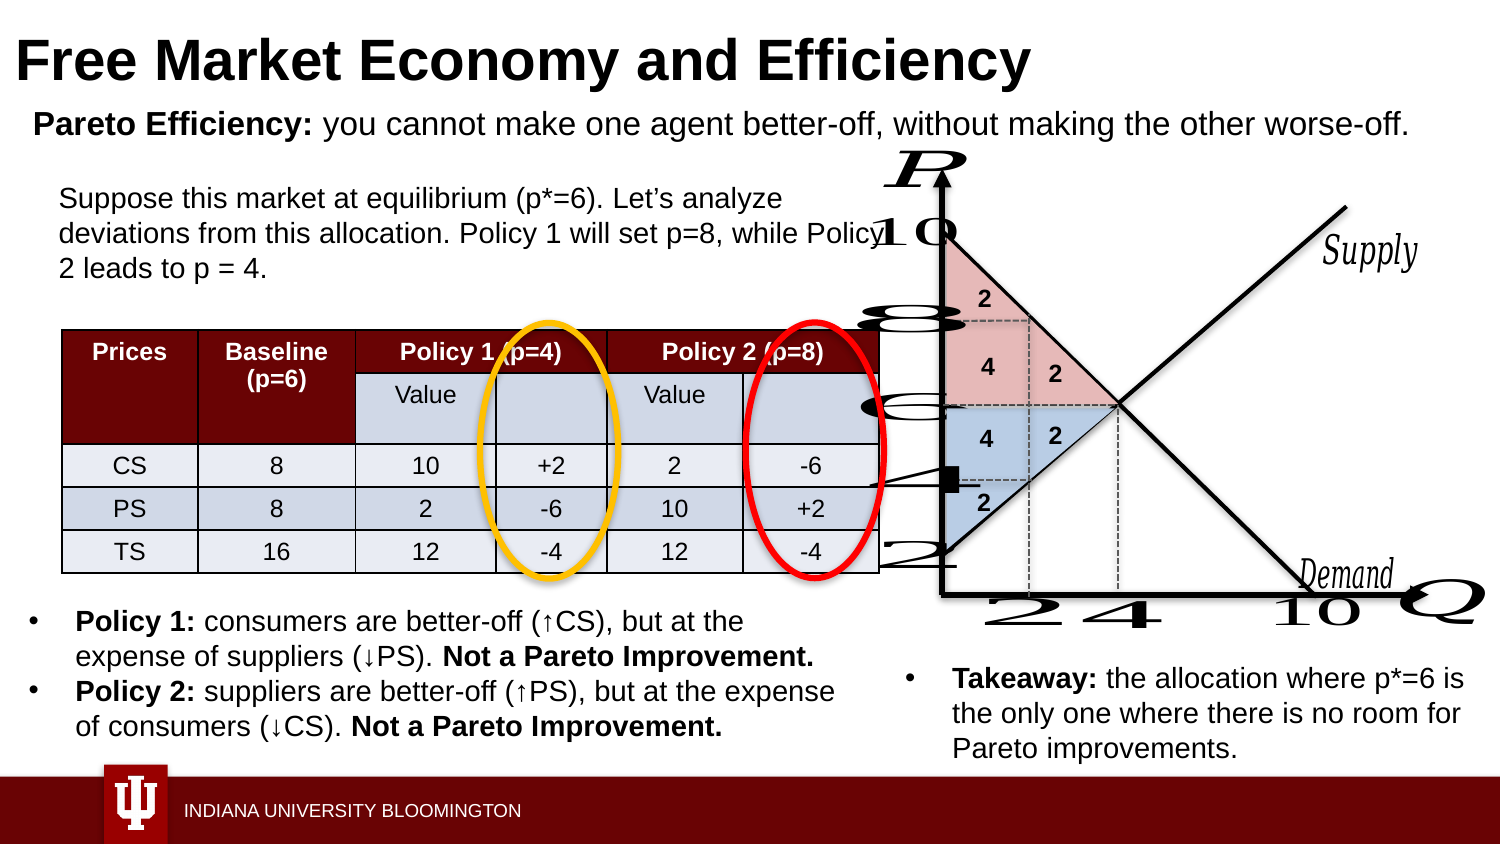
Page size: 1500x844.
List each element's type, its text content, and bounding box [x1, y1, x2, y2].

text_box Pareto Efficiency: you cannot make one agent better-off, without making the other worse-off. [17, 94, 1439, 387]
text_box Policy 1: consumers are better-off (↑CS), but at the expense of suppliers (↓PS). Not a Pareto Improvement. Policy 2: suppliers are better-off (↑PS), but at the expense of consumers (↓CS). Not a Pareto Improvement. [13, 594, 866, 750]
text_box Takeaway: the allocation where p*=6 is the only one where there is no room for Pareto improvements. [890, 652, 1500, 772]
title Free Market Economy and Efficiency [0, 0, 1500, 115]
text_box Suppose this market at equilibrium (p*=6). Let’s analyze deviations from this allocation. Policy 1 will set p=8, while Policy 2 leads to p = 4. [43, 171, 842, 292]
text_box [479, 322, 620, 580]
text_box [744, 321, 842, 579]
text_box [847, 143, 1492, 639]
